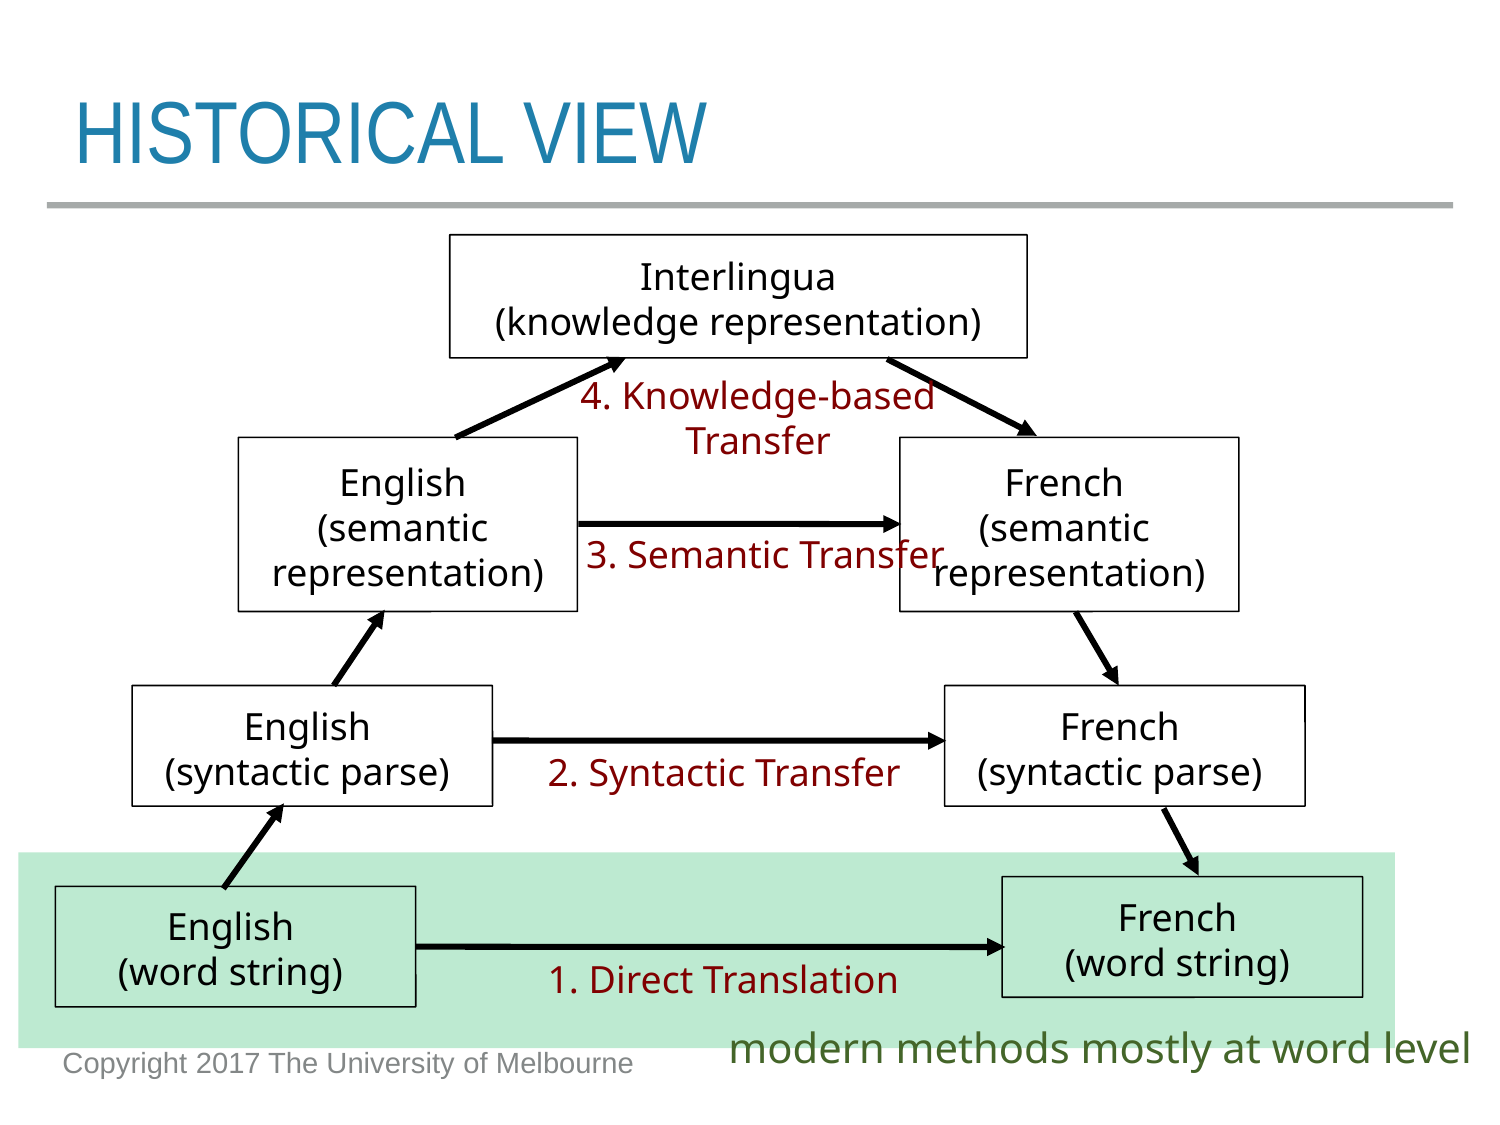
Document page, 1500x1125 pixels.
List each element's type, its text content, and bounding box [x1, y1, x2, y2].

text_box French (semantic representation) [899, 437, 1239, 612]
text_box French (syntactic parse) [944, 685, 1306, 807]
text_box [223, 803, 284, 889]
text_box modern methods mostly at word level [719, 1013, 1481, 1080]
text_box 3. Semantic Transfer [586, 528, 900, 576]
text_box English (semantic representation) [238, 437, 578, 612]
title historical view [65, 0, 1474, 190]
text_box 2. Syntactic Transfer [547, 746, 892, 794]
text_box English (word string) [55, 886, 416, 1007]
text_box 4. Knowledge-based Transfer [604, 369, 913, 462]
text_box English (syntactic parse) [132, 685, 493, 807]
text_box [455, 356, 627, 438]
text_box Interlingua (knowledge representation) [449, 234, 1028, 358]
text_box [18, 852, 1395, 1049]
text_box [913, 372, 1037, 436]
text_box [415, 940, 1006, 954]
text_box [491, 734, 947, 747]
text_box [578, 517, 902, 528]
text_box [1075, 611, 1119, 686]
text_box [333, 609, 385, 686]
text_box French (word string) [1002, 876, 1363, 998]
text_box 1. Direct Translation [547, 953, 891, 1000]
text_box [1163, 808, 1199, 876]
